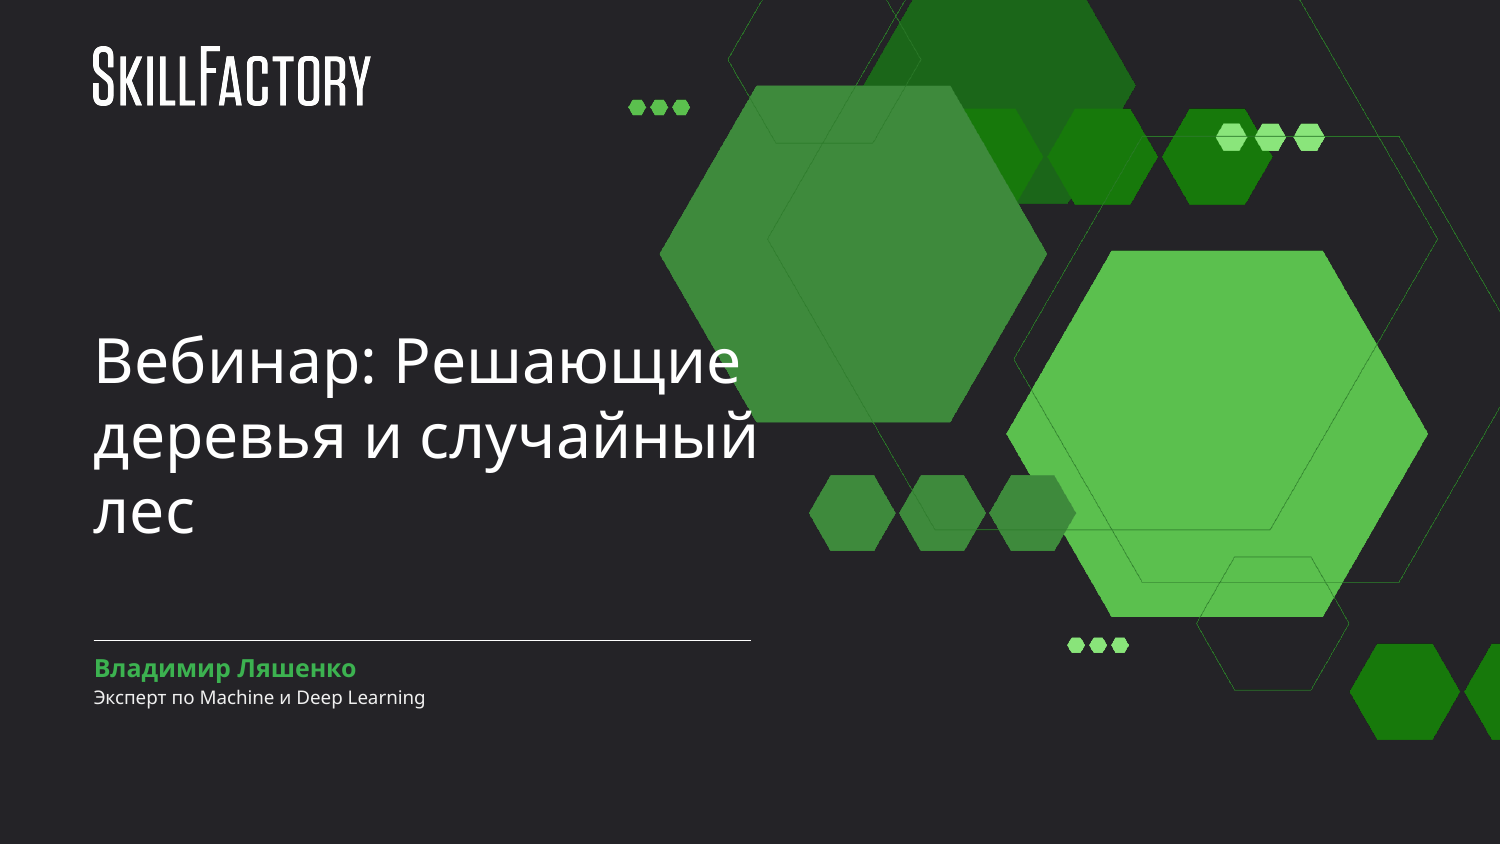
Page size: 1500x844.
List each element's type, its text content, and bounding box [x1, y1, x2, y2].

text_box Вебинар: Решающие деревья и случайный лес [93, 321, 556, 571]
text_box Владимир Ляшенко Эксперт по Machine и Deep Learning [93, 647, 556, 765]
picture [561, 0, 1500, 765]
picture [93, 45, 372, 106]
